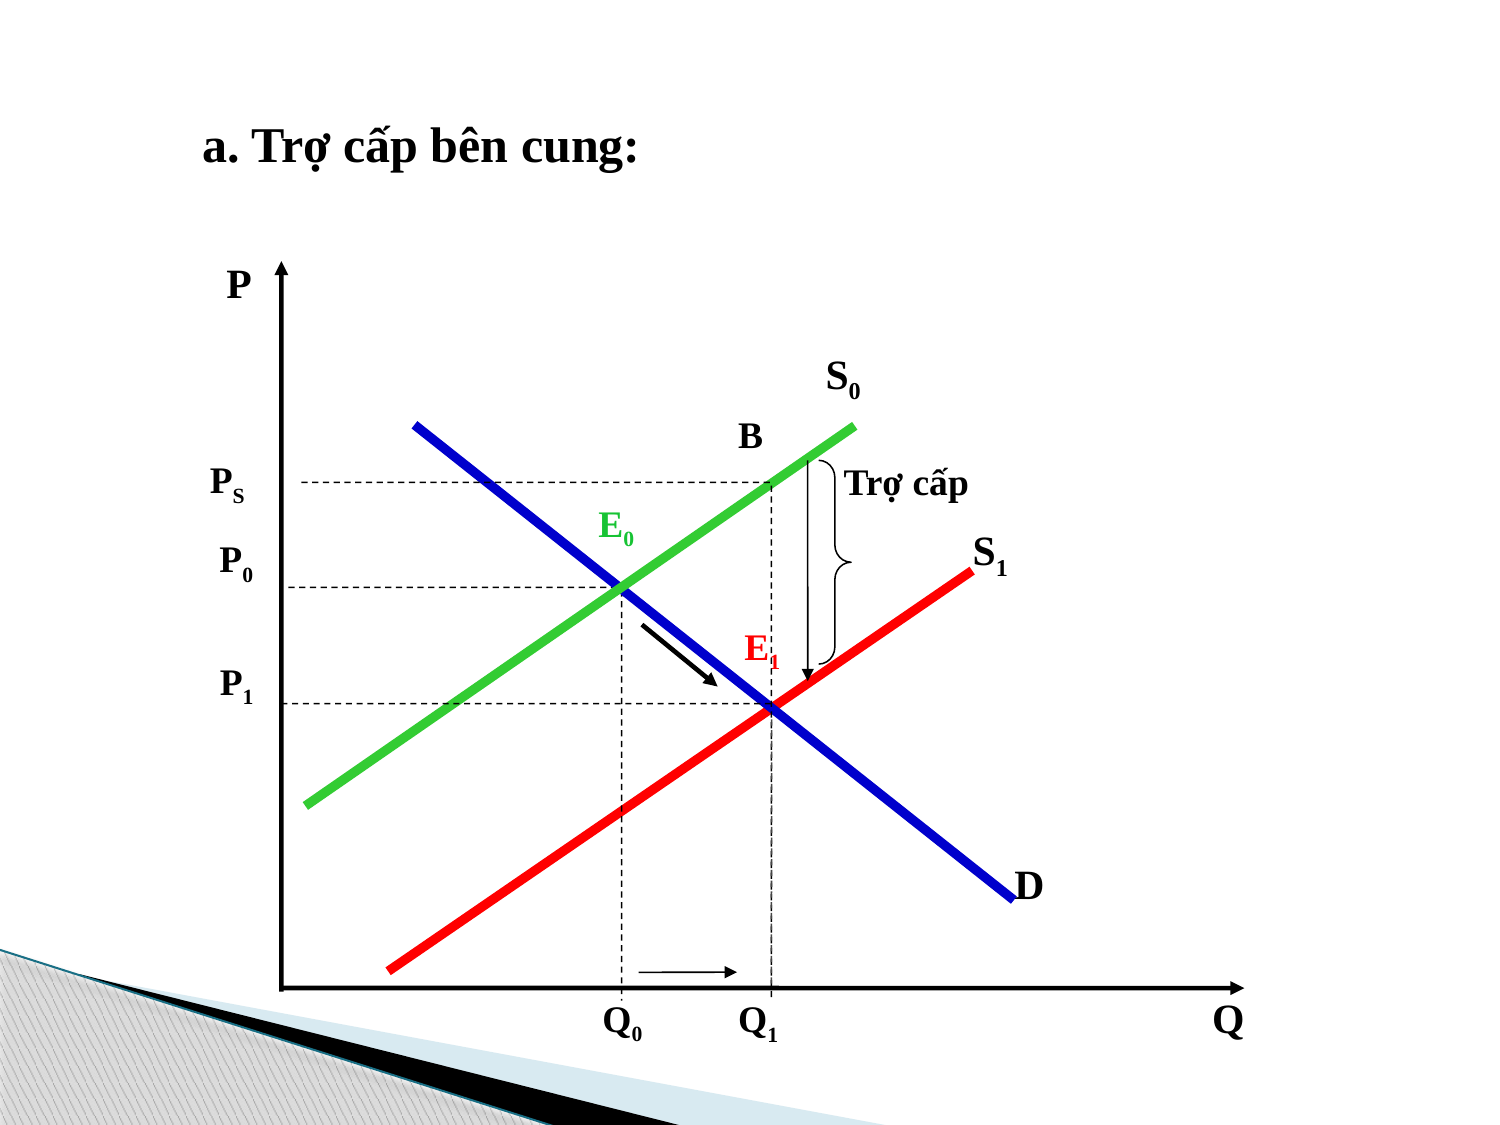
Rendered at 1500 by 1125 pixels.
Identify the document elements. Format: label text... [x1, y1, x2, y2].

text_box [194, 249, 1284, 1084]
text_box a. Trợ cấp bên cung: [99, 74, 1379, 180]
